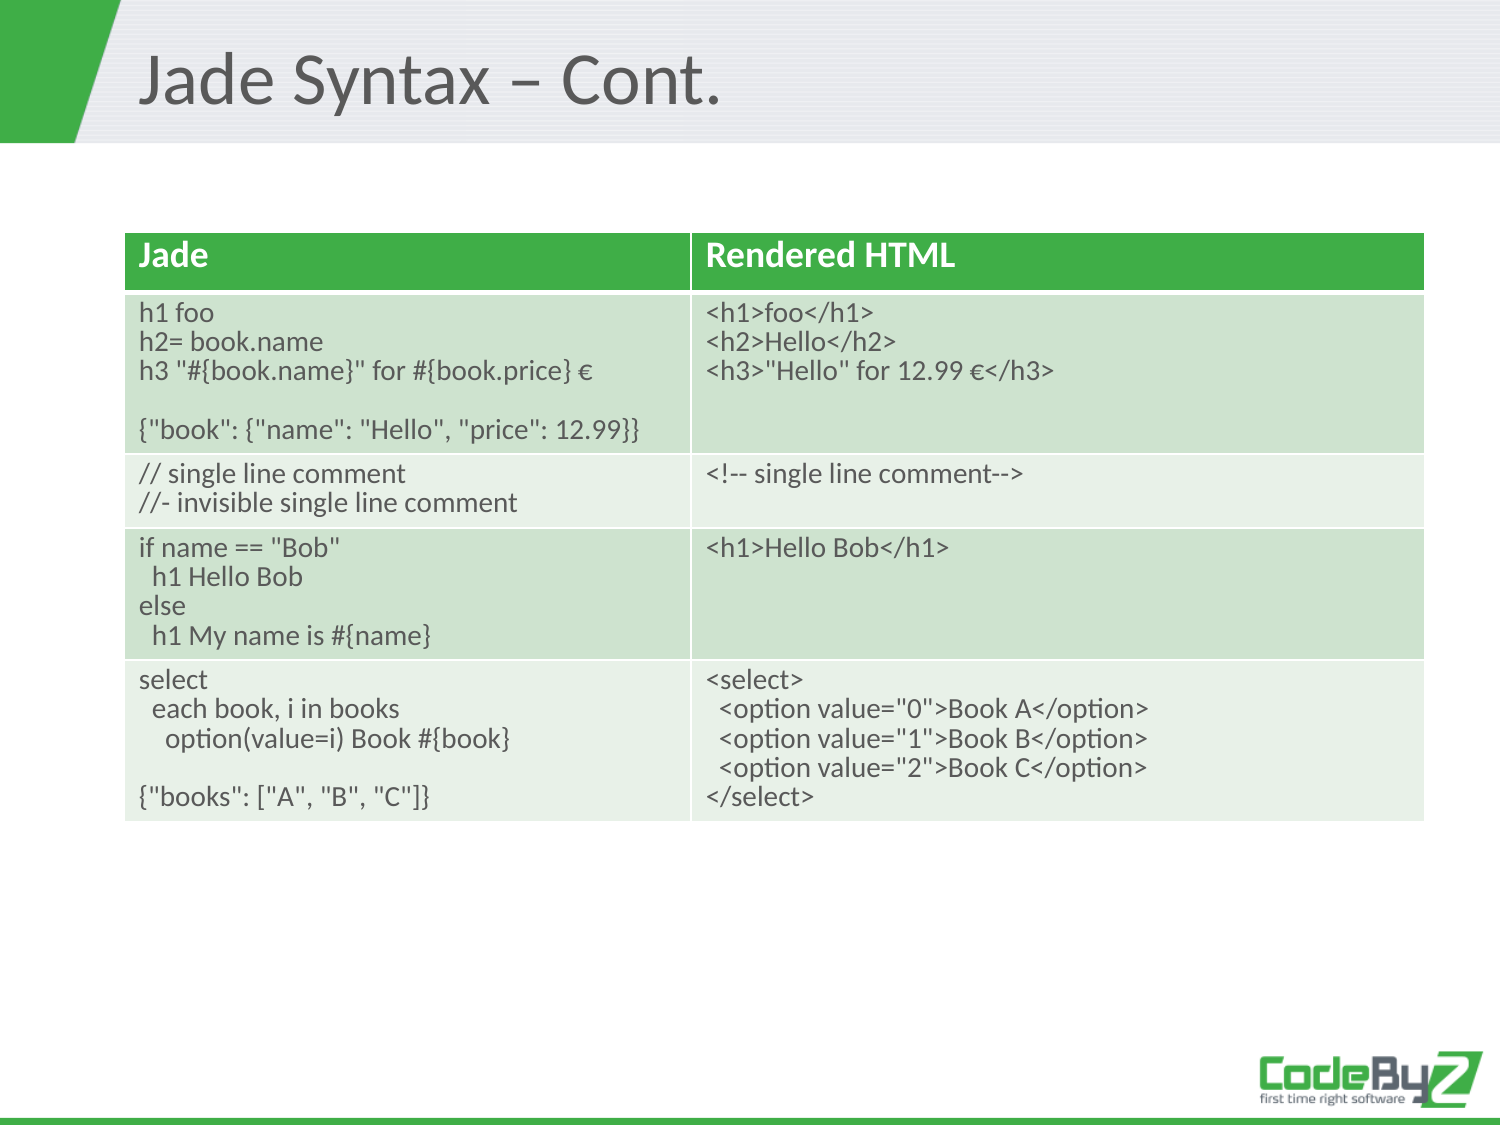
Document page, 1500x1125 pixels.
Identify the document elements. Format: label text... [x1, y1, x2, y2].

title Jade Syntax – Cont. [123, 0, 1425, 149]
table_cell <h1>Hello Bob</h1> [692, 529, 1424, 659]
table_cell h1 foo h2= book.name h3 "#{book.name}" for #{book.price} € {"book": {"name": "Hello", "price": 12.99}} [125, 295, 690, 453]
table_cell <h1>foo</h1> <h2>Hello</h2> <h3>"Hello" for 12.99 €</h3> [692, 295, 1424, 453]
table_header Rendered HTML [692, 233, 1424, 290]
table_cell <select> <option value="0">Book A</option> <option value="1">Book B</option> <option value="2">Book C</option> </select> [692, 661, 1424, 821]
picture [0, 0, 1500, 1117]
table_cell // single line comment //- invisible single line comment [125, 455, 690, 527]
table_cell select each book, i in books option(value=i) Book #{book} {"books": ["A", "B", "C"]} [125, 661, 690, 821]
table_cell if name == "Bob" h1 Hello Bob else h1 My name is #{name} [125, 529, 690, 659]
table_cell <!-- single line comment--> [692, 455, 1424, 527]
table_header Jade [125, 233, 690, 290]
